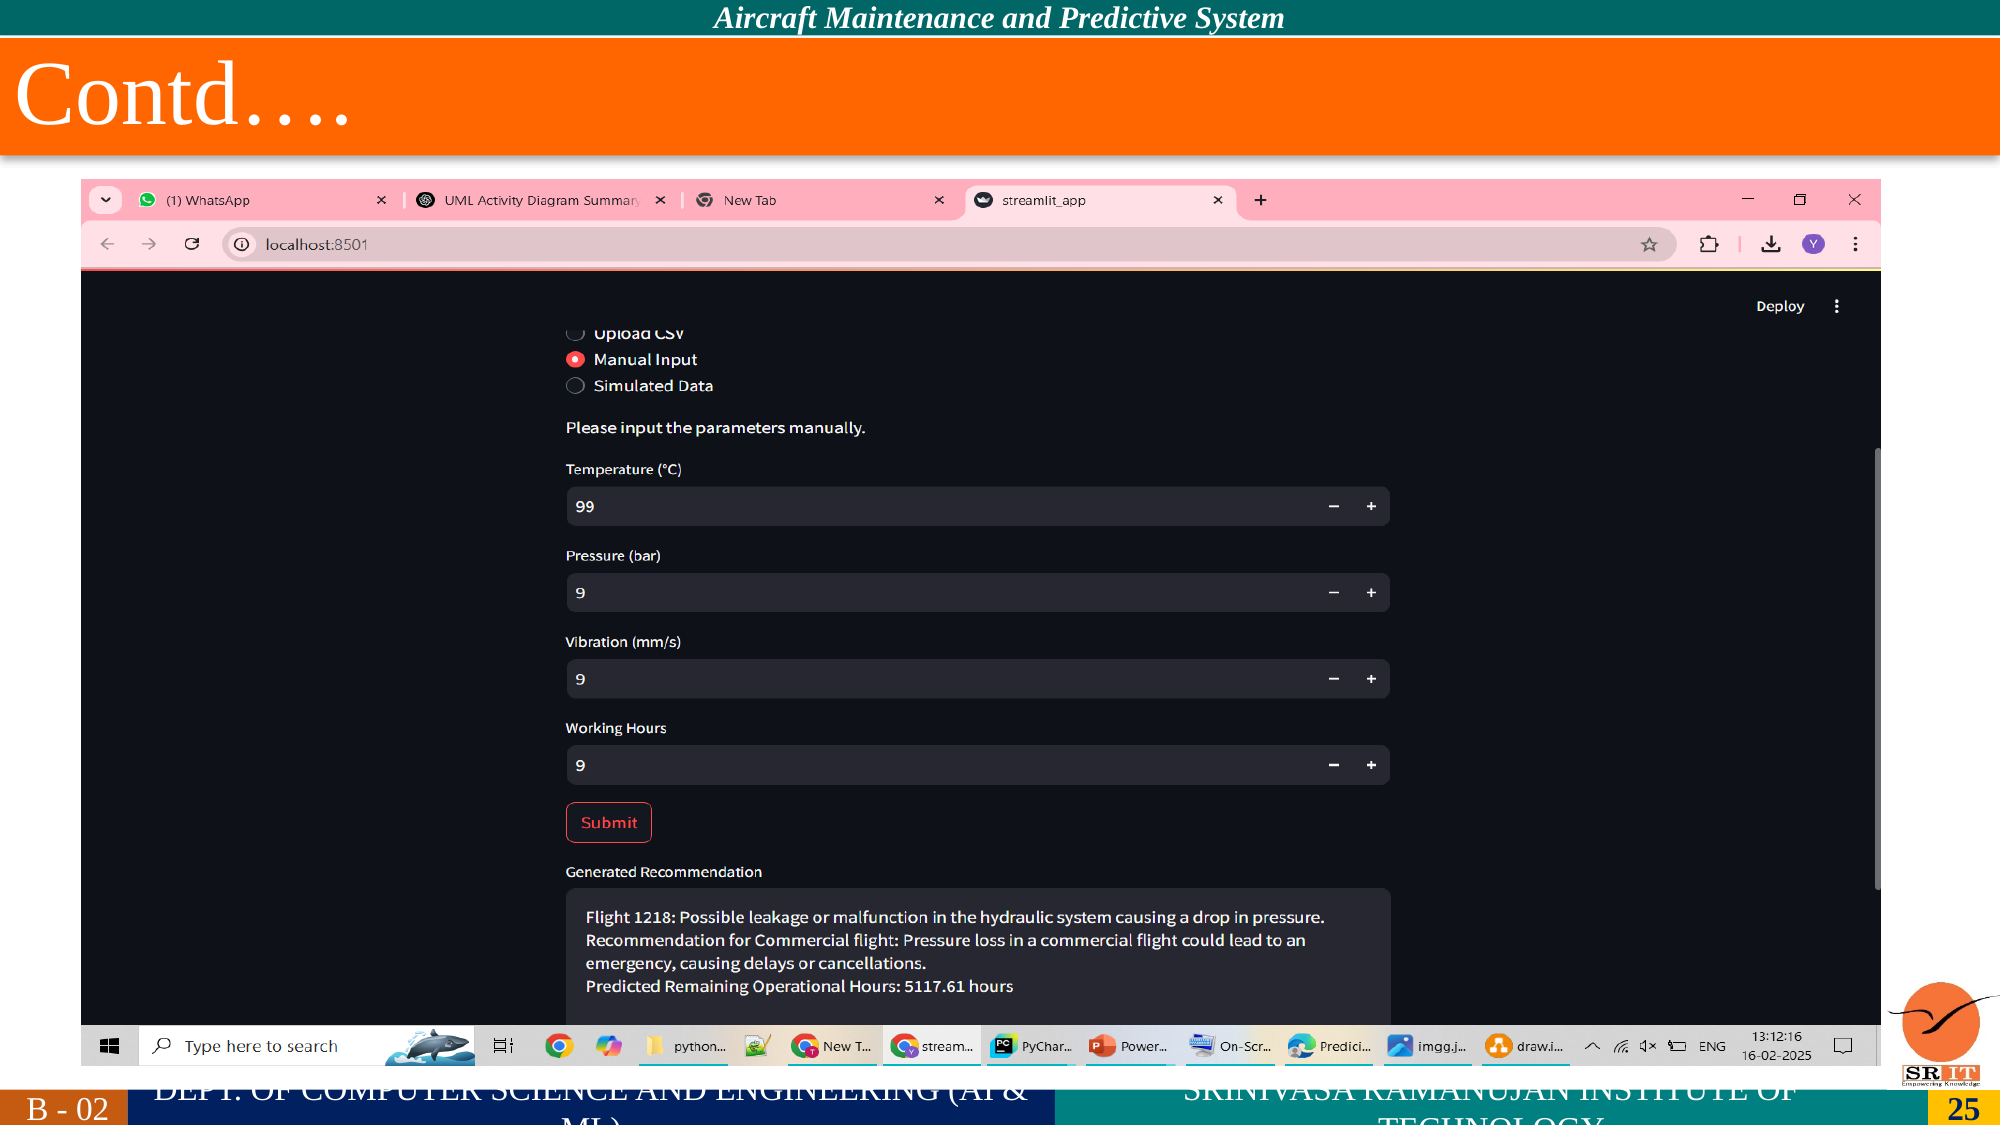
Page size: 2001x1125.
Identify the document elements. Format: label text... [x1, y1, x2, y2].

title Contd…. [0, 38, 2000, 156]
picture [1887, 977, 2000, 1090]
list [81, 179, 1881, 1066]
